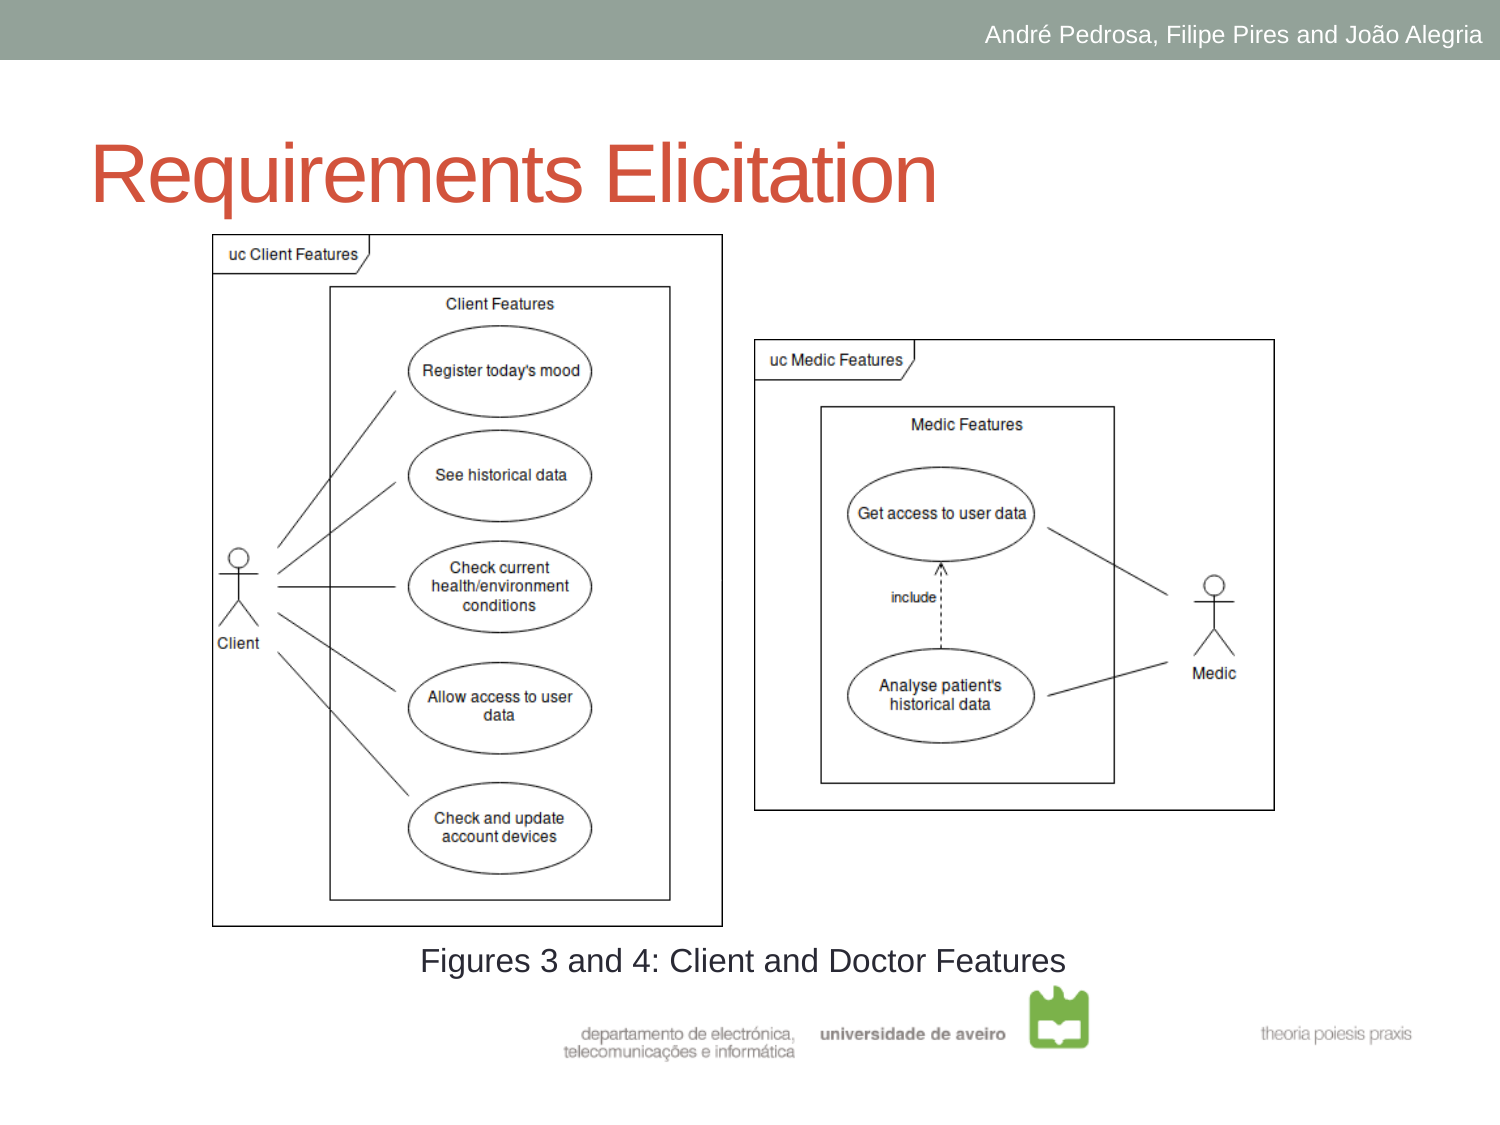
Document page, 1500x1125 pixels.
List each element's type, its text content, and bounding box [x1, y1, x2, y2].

picture [549, 974, 1437, 1075]
picture [753, 339, 1275, 811]
text_box André Pedrosa, Filipe Pires and João Alegria [970, 11, 1499, 87]
text_box Figures 3 and 4: Client and Doctor Features [12, 287, 1475, 1013]
picture [212, 234, 723, 927]
text_box Requirements Elicitation [75, 87, 1425, 250]
